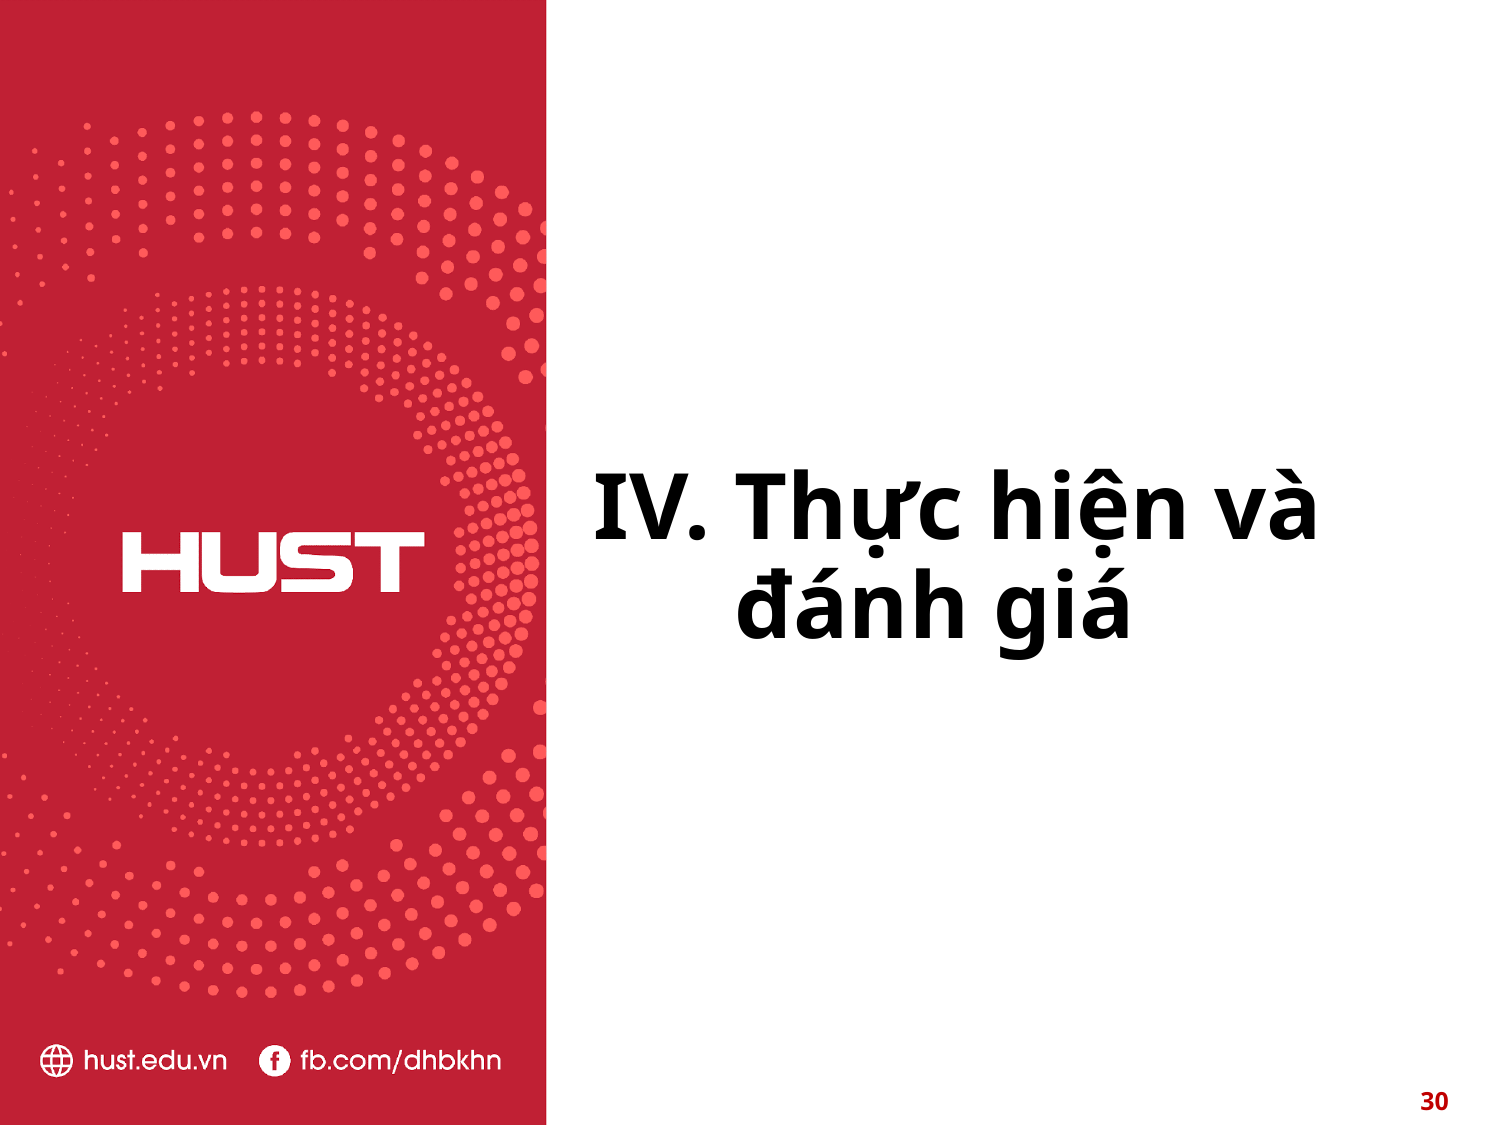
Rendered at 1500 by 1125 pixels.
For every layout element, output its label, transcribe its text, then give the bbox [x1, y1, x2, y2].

picture [0, 0, 1500, 1125]
slide_number 30 [1126, 1078, 1464, 1125]
title Thực hiện và đánh giá [578, 453, 1464, 672]
